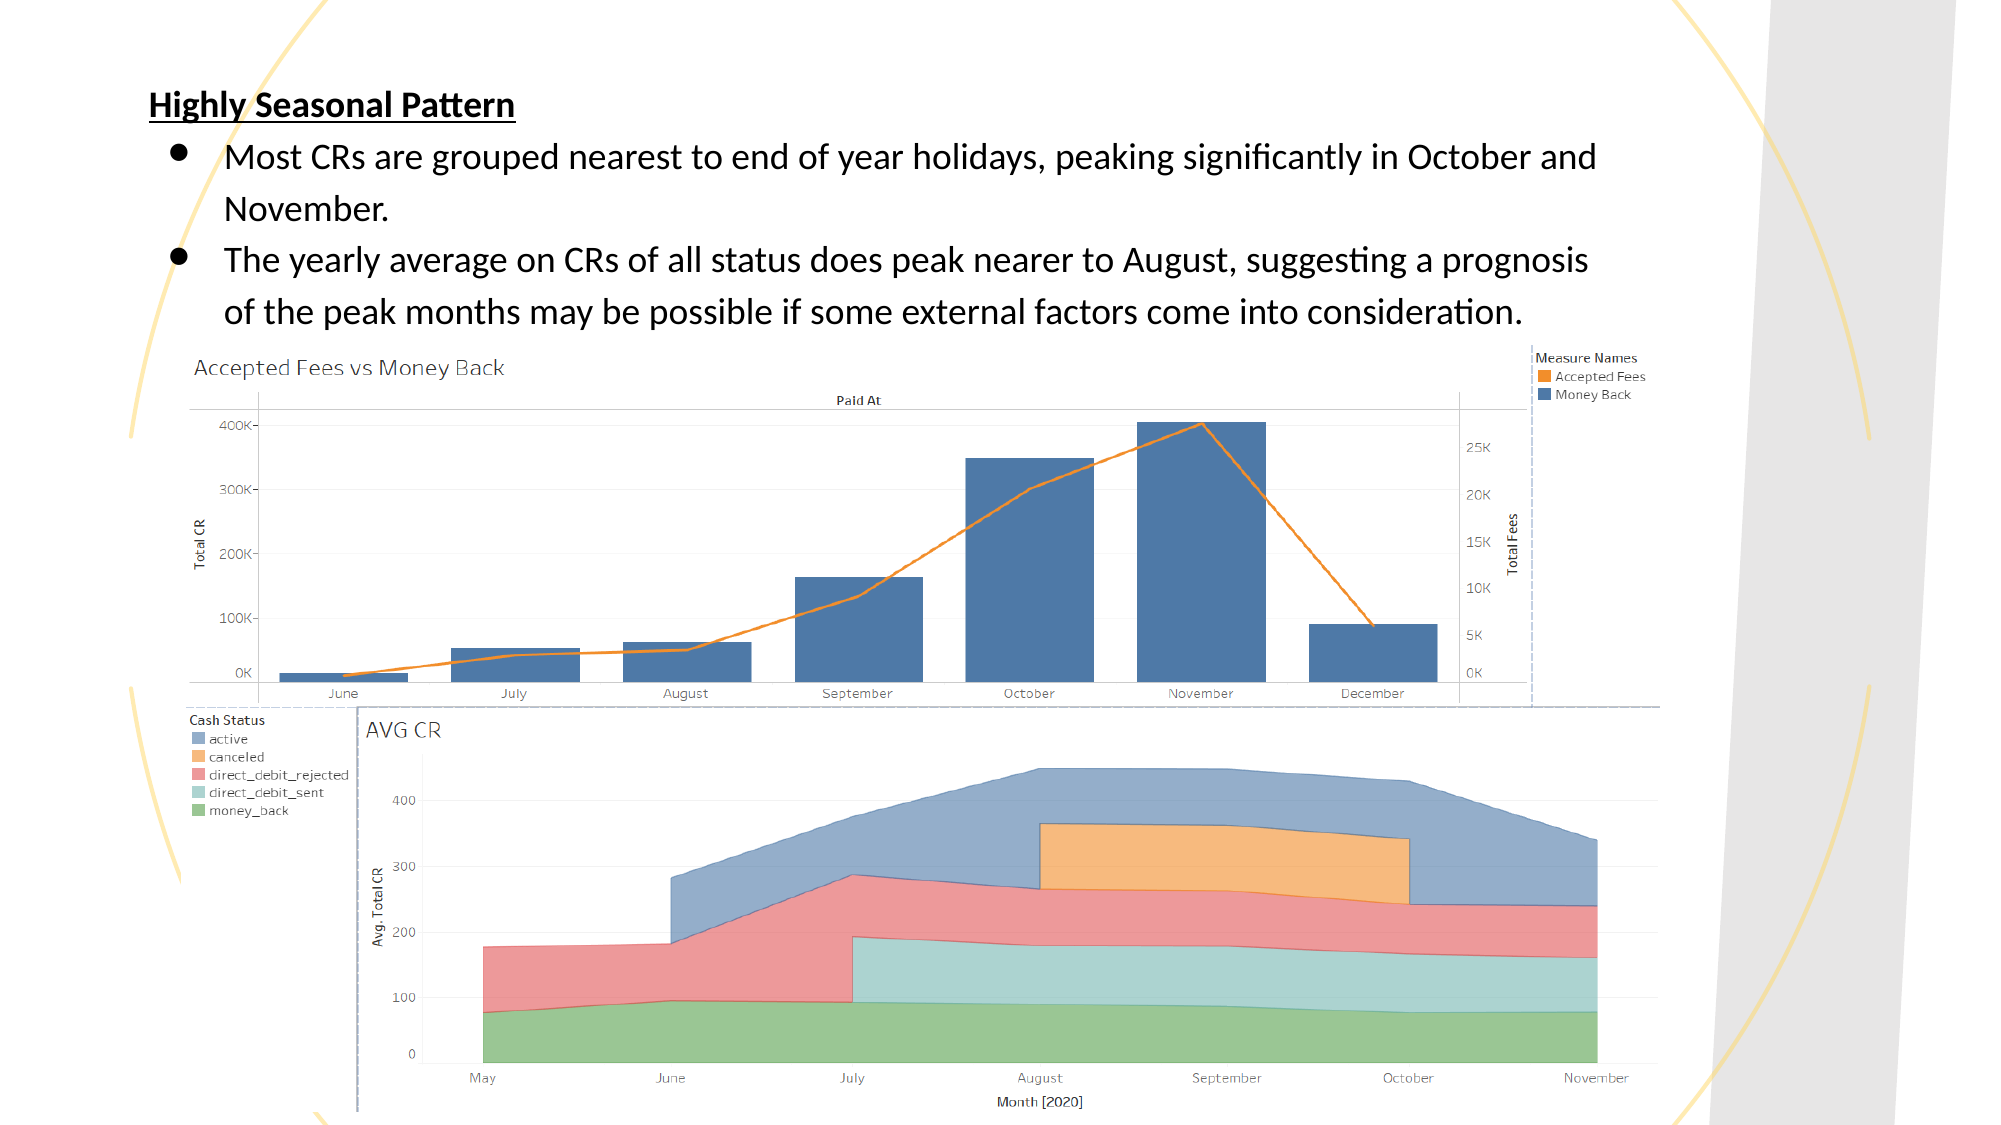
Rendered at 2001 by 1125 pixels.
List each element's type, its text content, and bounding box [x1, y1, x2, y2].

text_box Highly Seasonal Pattern Most CRs are grouped nearest to end of year holidays, peaking significantly in October and November. The yearly average on CRs of all status does peak nearer to August, suggesting a prognosis of the peak months may be possible if some external factors come into consideration. [133, 58, 1635, 367]
picture [180, 339, 1660, 1113]
